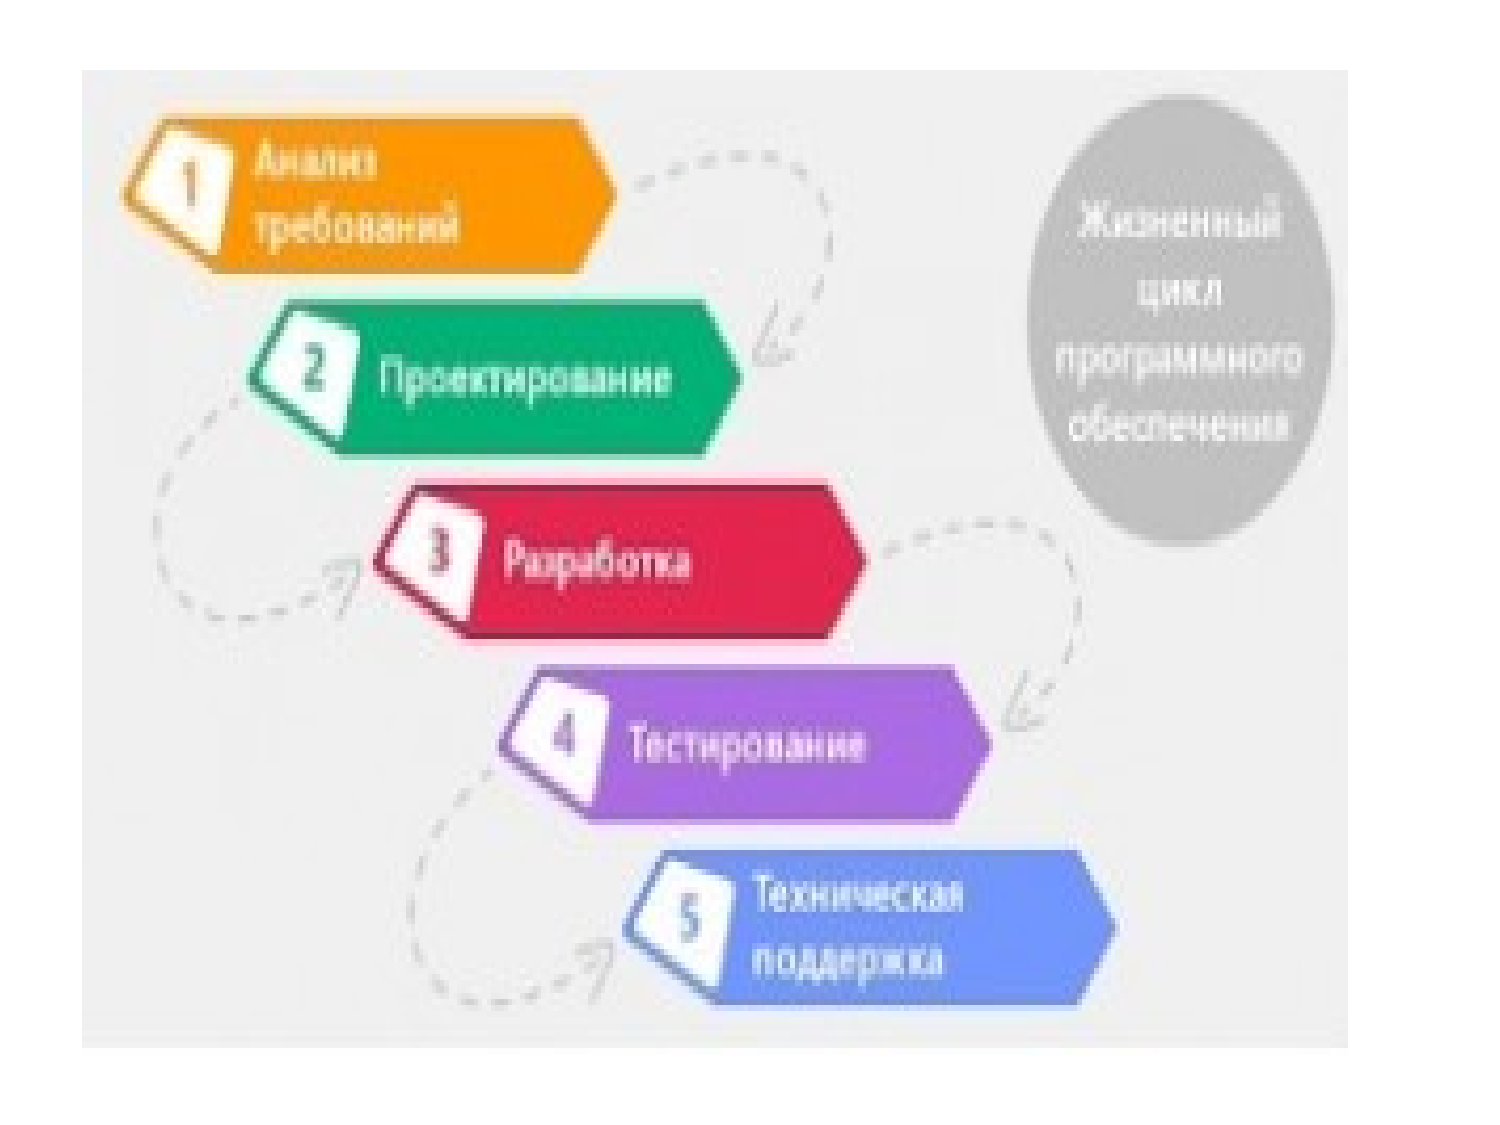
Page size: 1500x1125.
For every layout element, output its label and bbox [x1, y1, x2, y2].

picture [81, 70, 1348, 1055]
